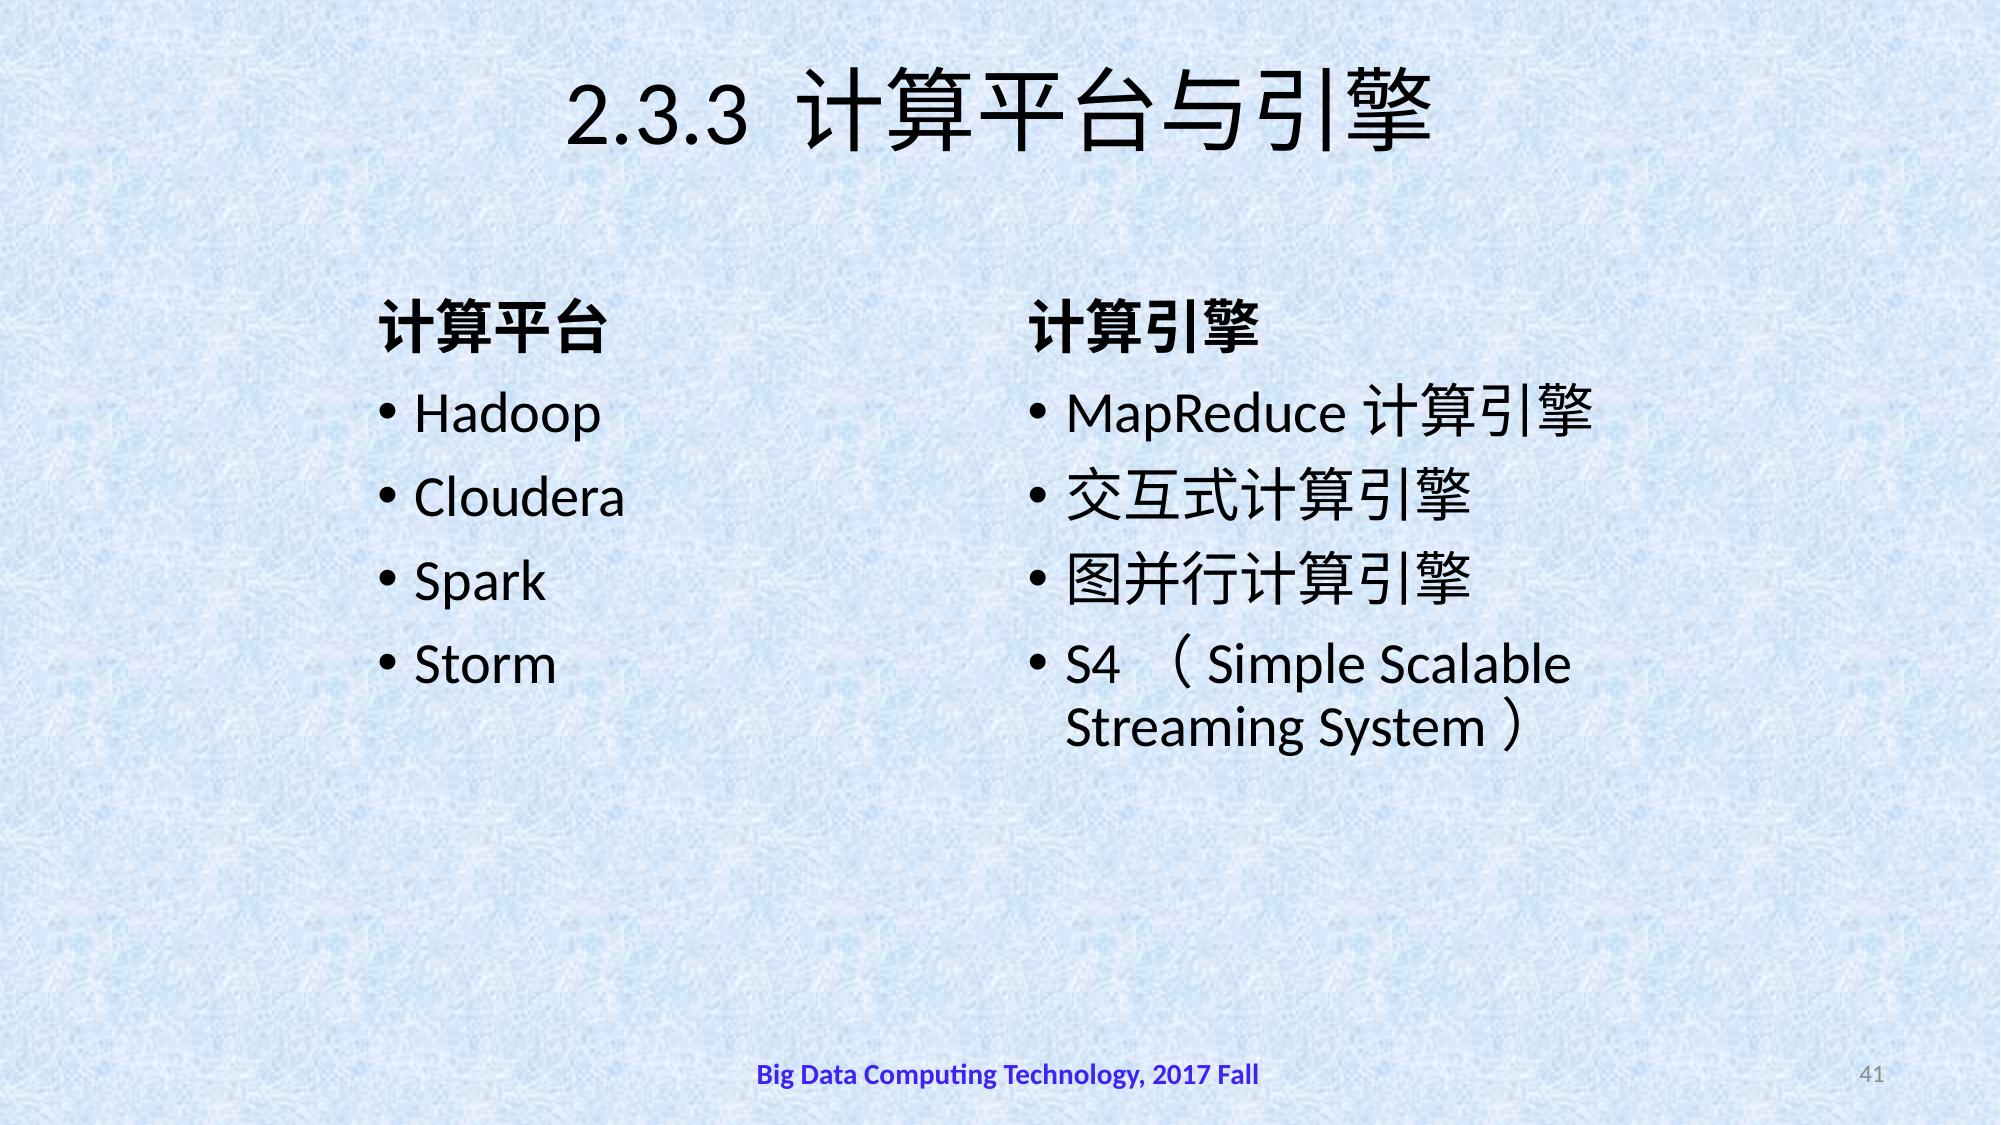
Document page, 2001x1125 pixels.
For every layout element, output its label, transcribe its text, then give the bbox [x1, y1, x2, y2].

picture [0, 0, 2001, 1125]
footer Big Data Computing Technology, 2017 Fall [633, 1042, 1384, 1103]
text_box 计算引擎 MapReduce计算引擎 交互式计算引擎 图并行计算引擎 S4（Simple Scalable Streaming System） [1012, 291, 1625, 975]
title 2.3.3 计算平台与引擎 [99, 45, 1900, 233]
text_box 计算平台 Hadoop Cloudera Spark Storm [362, 291, 913, 975]
slide_number 41 [1433, 1042, 1900, 1103]
